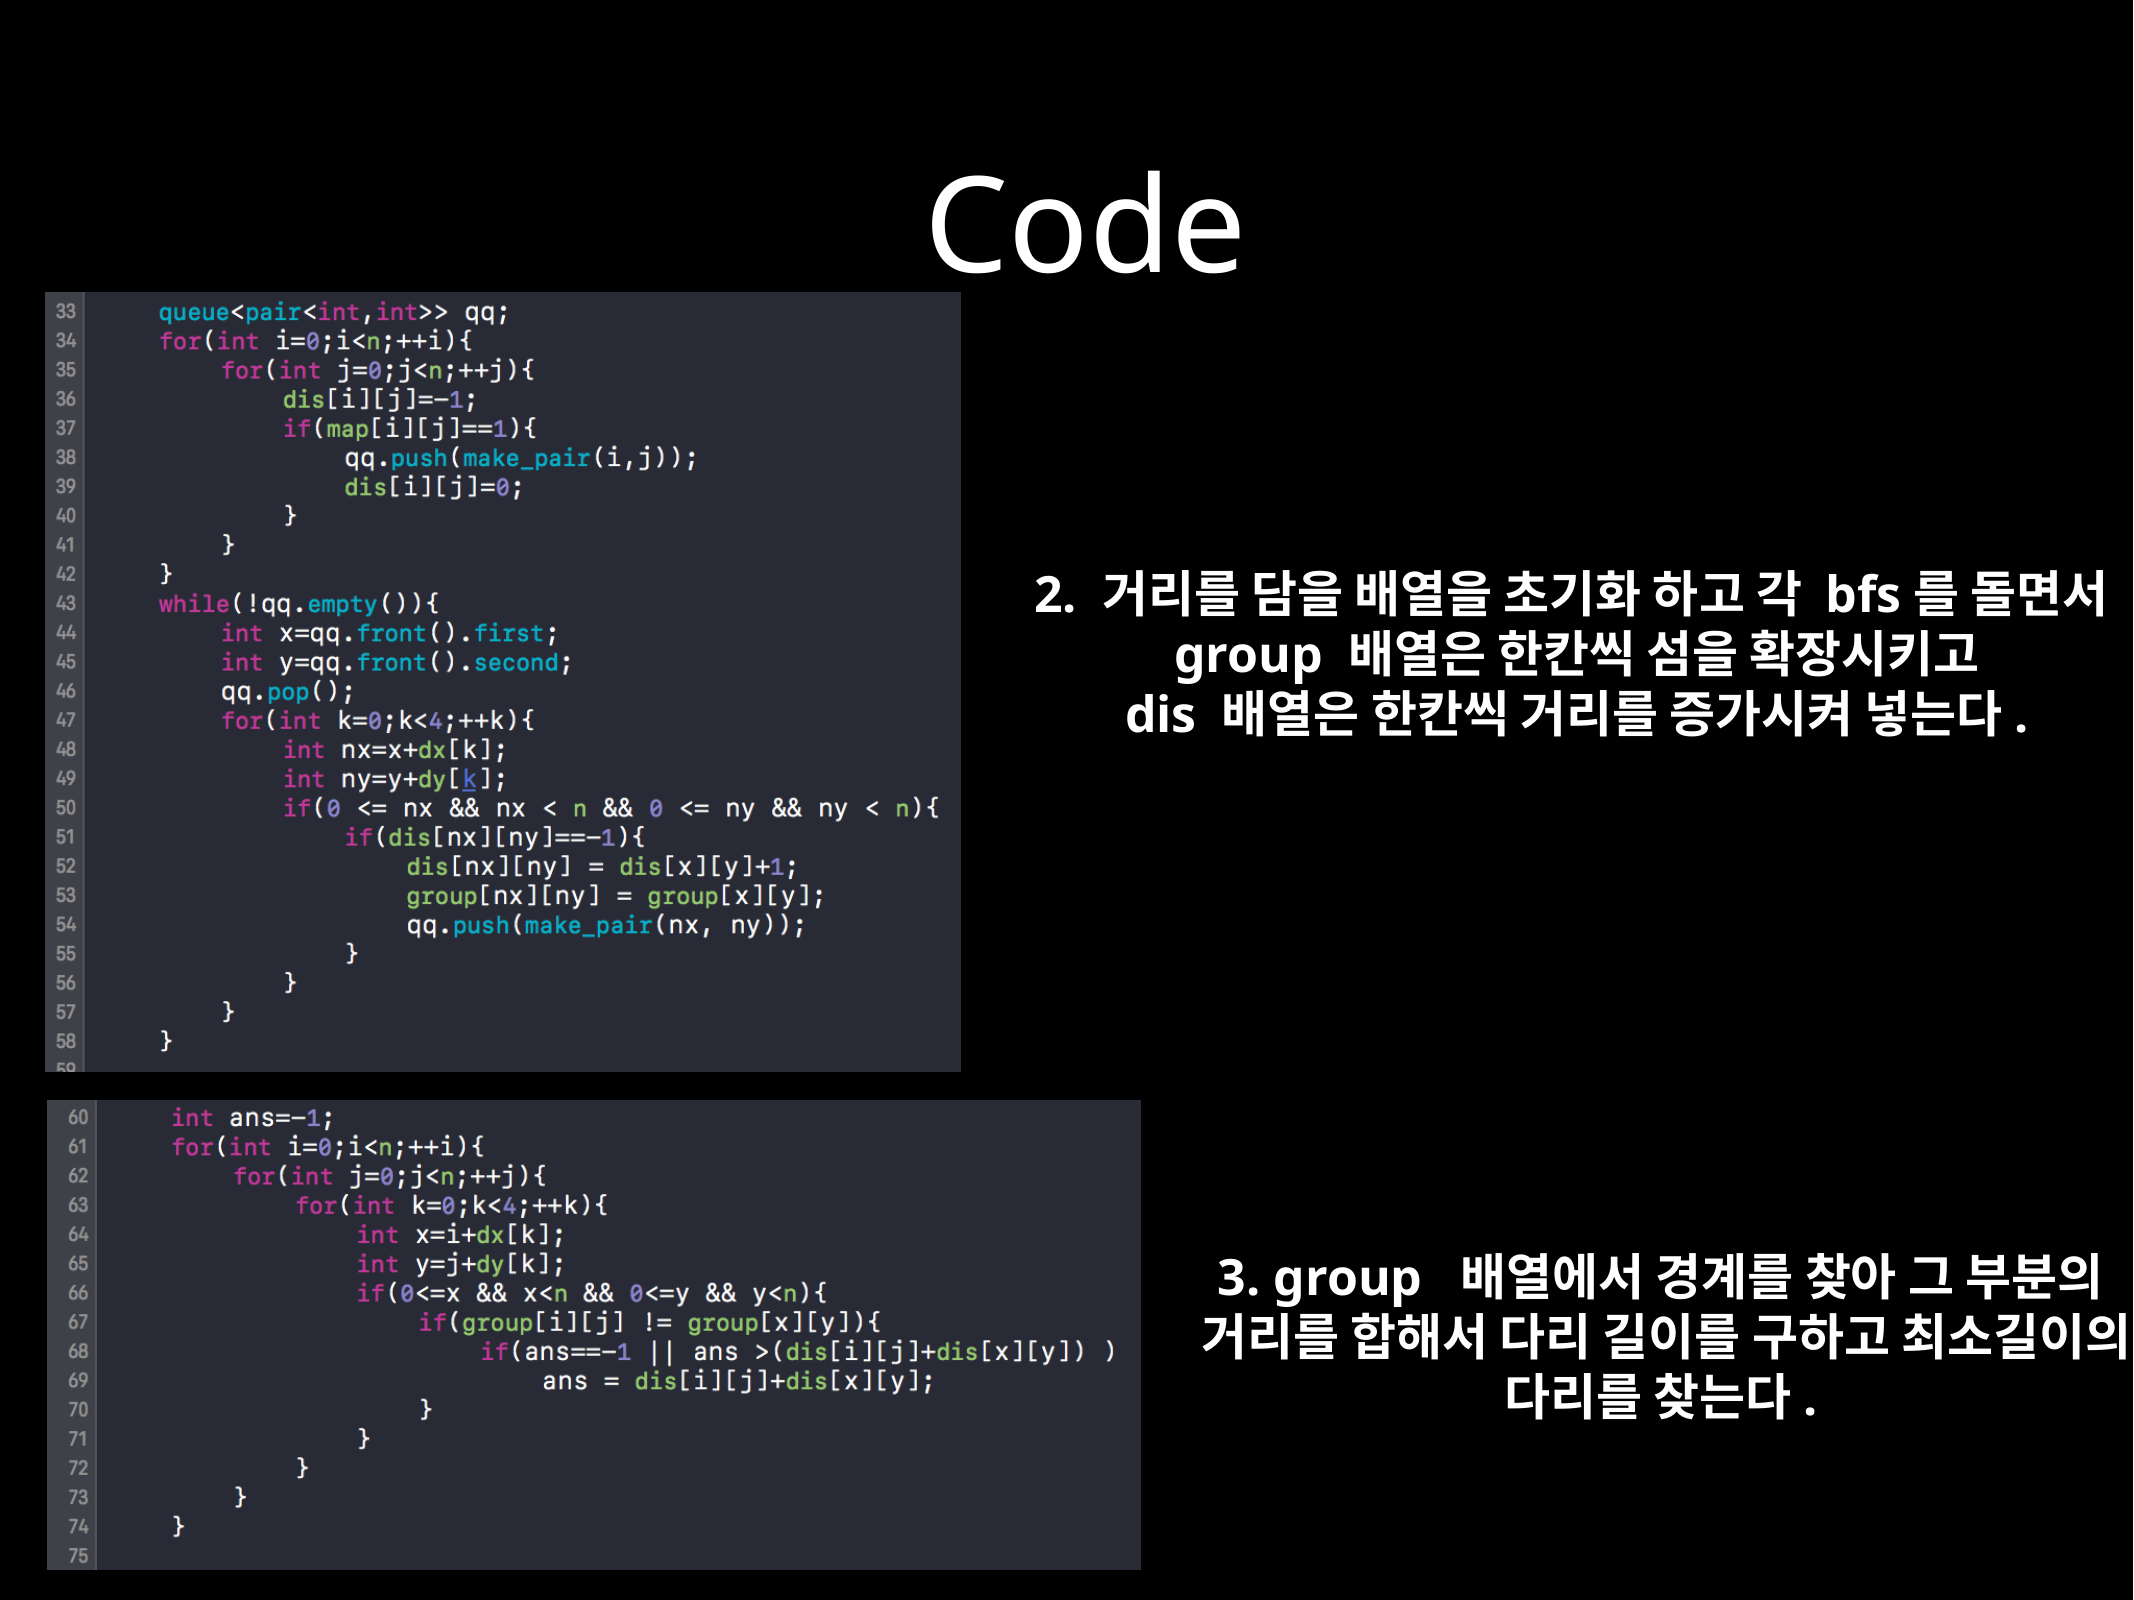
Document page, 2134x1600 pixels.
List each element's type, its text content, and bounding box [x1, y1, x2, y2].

picture [46, 1100, 1142, 1570]
picture [45, 292, 961, 1073]
text_box 2. 거리를 담을 배열을 초기화 하고 각 bfs를 돌면서 group 배열은 한칸씩 섬을 확장시키고 dis 배열은 한칸씩 거리를 증가시켜 넣는다. [1025, 554, 2129, 811]
text_box 3. group 배열에서 경계를 찾아 그 부분의 거리를 합해서 다리 길이를 구하고 최소길이의 다리를 찾는다. [1181, 1236, 2134, 1434]
title Code [155, 41, 1978, 397]
